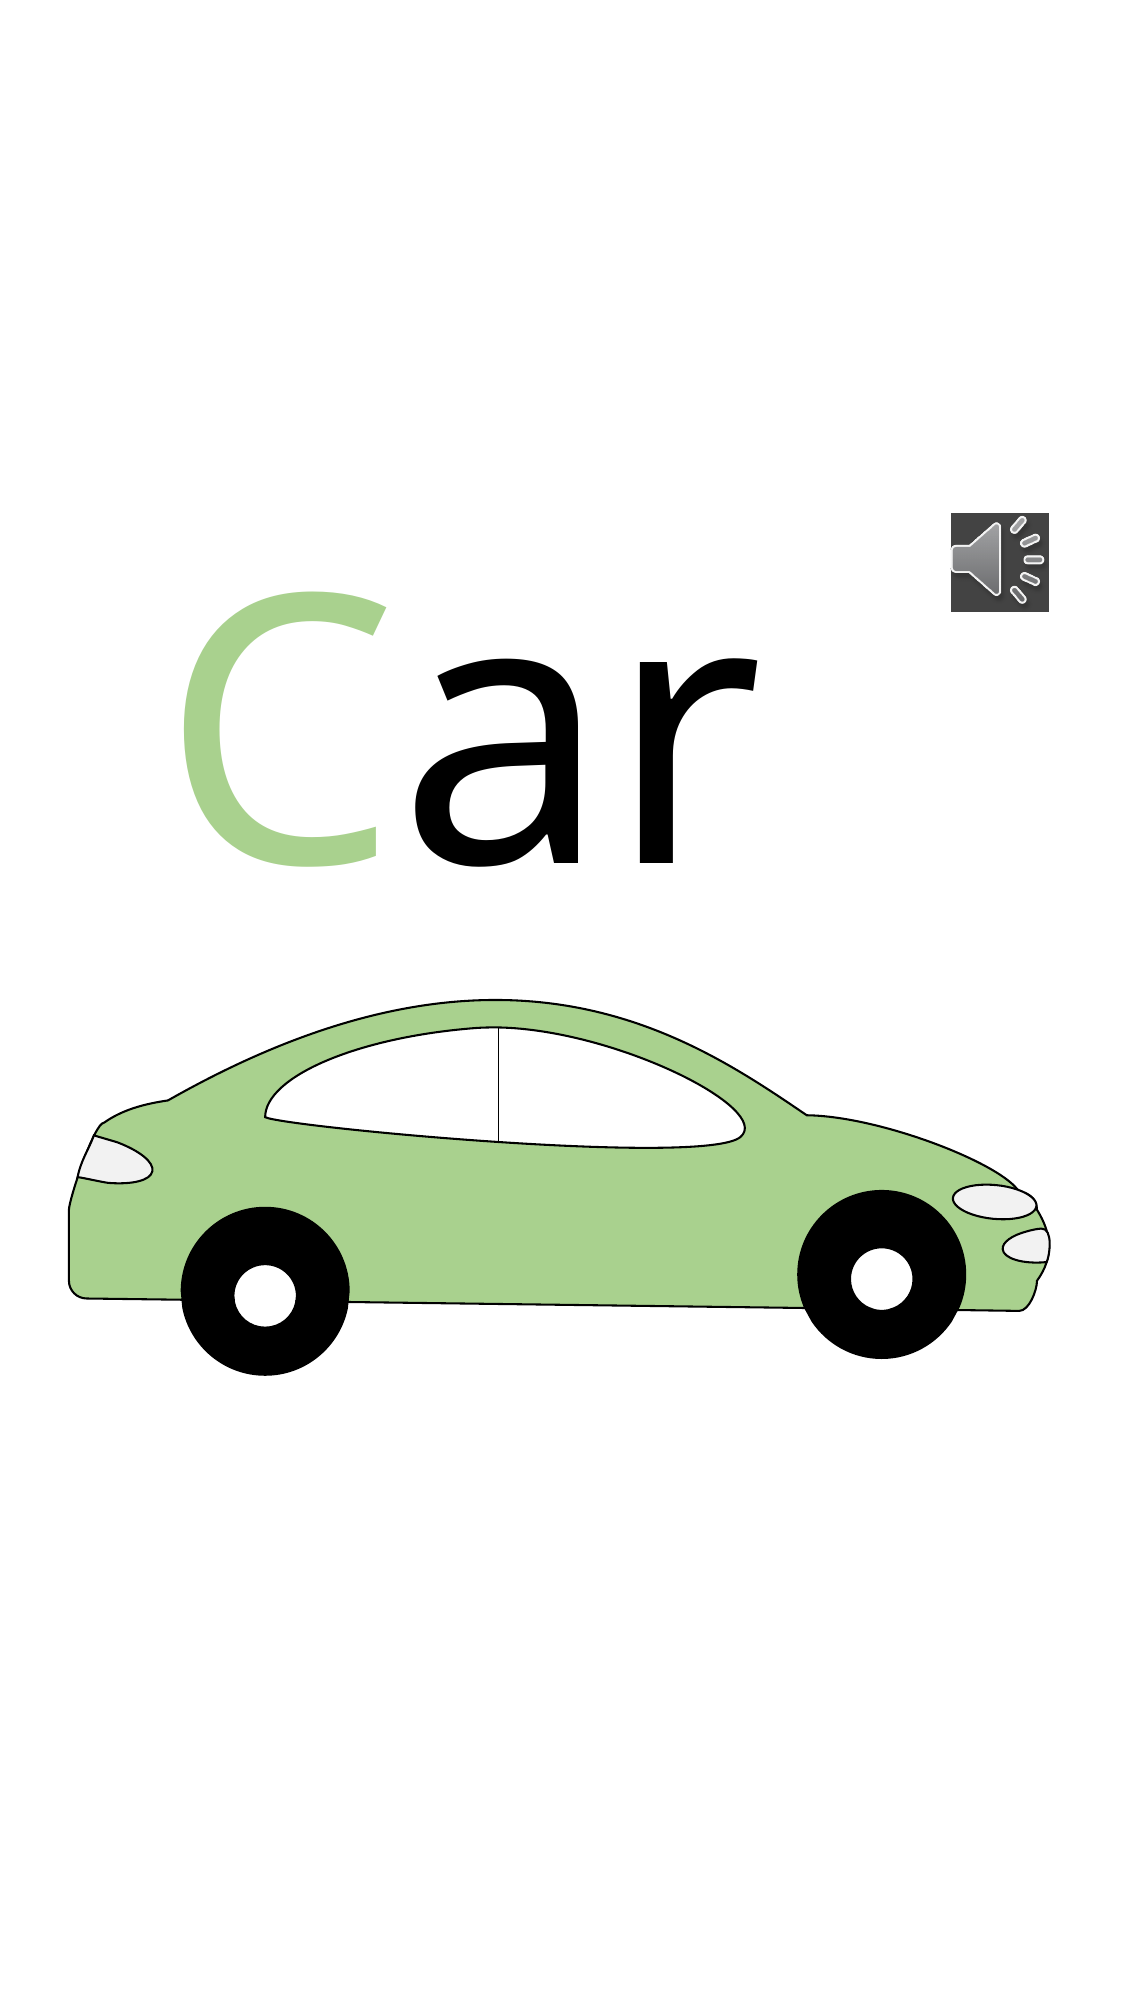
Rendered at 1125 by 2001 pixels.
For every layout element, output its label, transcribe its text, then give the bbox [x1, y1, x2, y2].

picture [949, 512, 1050, 613]
text_box Car [146, 481, 972, 947]
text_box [68, 999, 1050, 1375]
